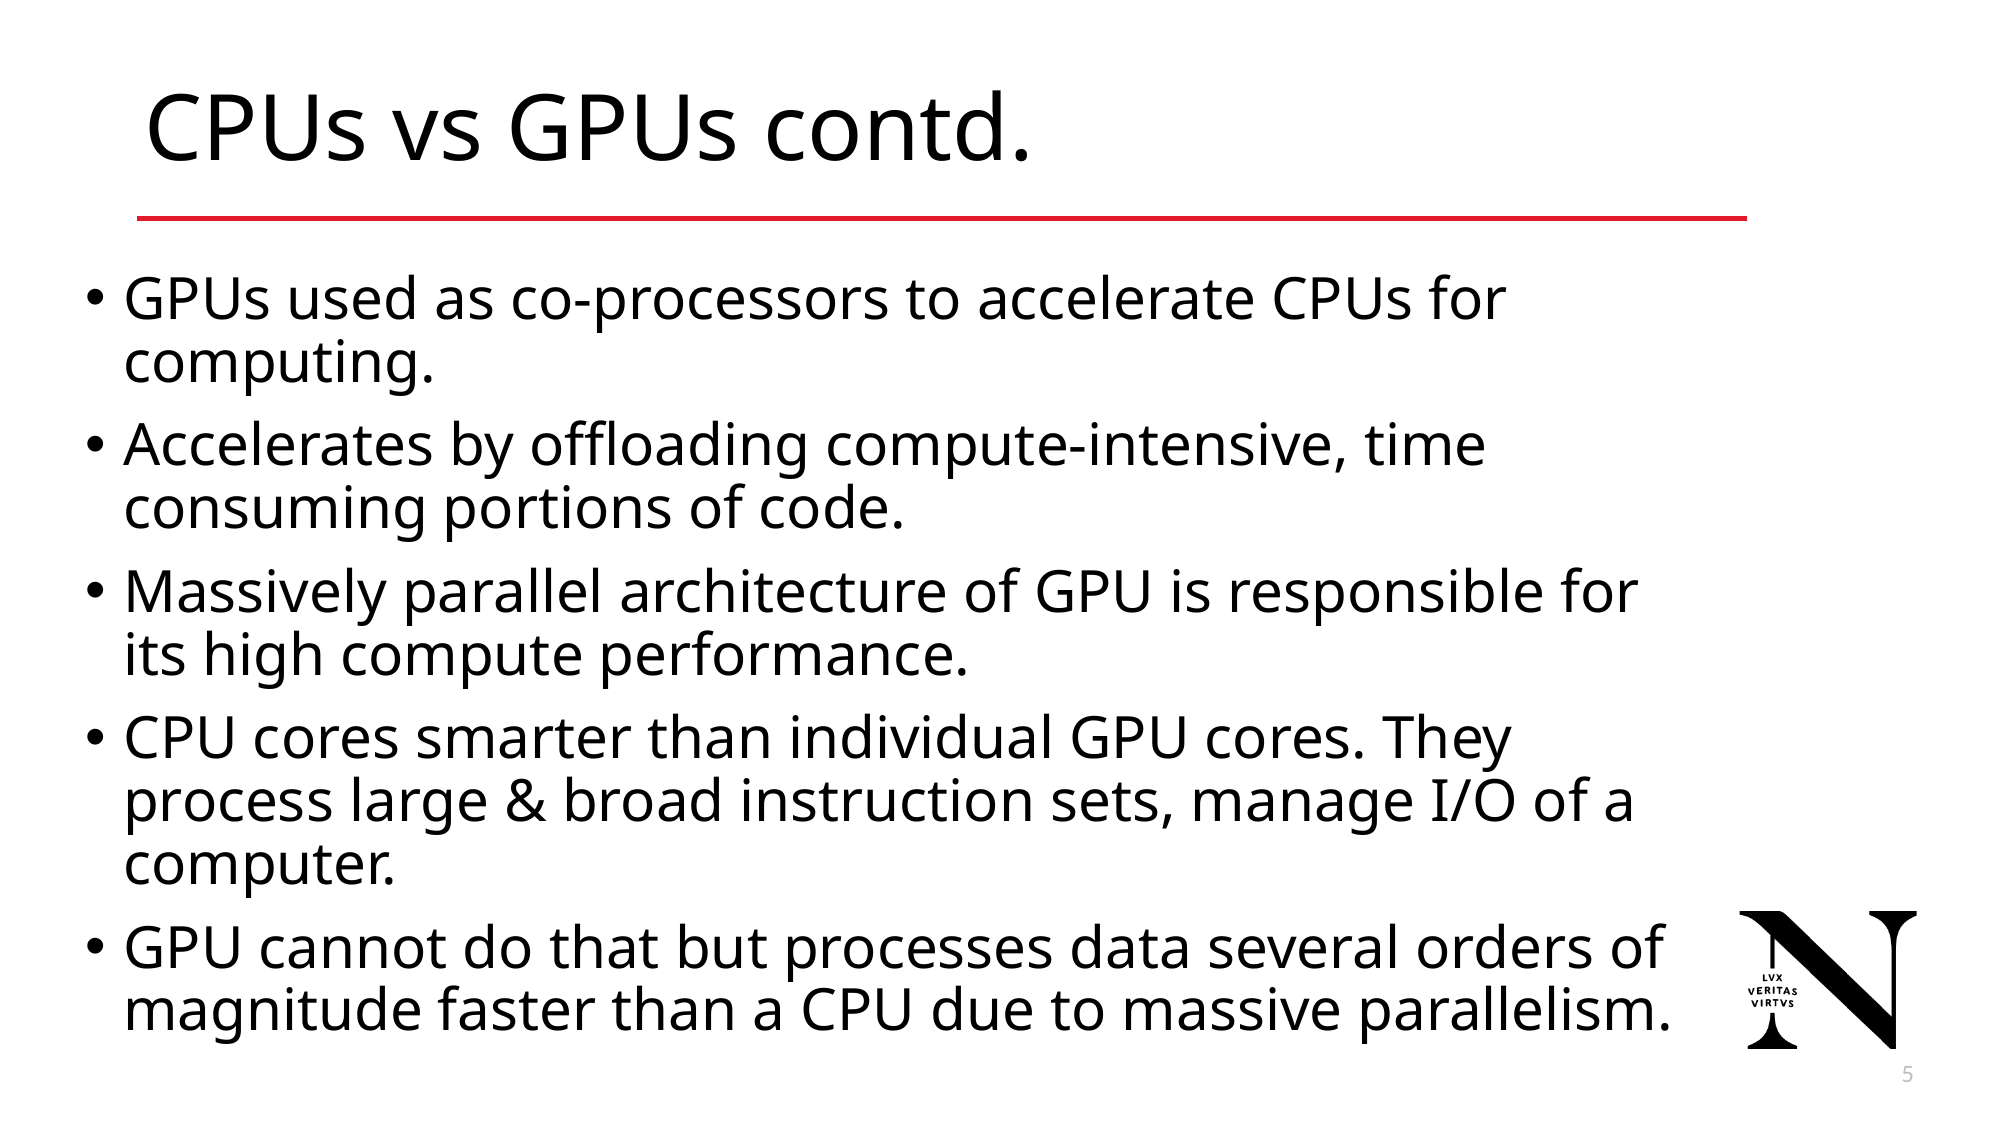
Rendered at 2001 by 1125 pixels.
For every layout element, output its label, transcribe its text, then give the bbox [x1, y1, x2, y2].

slide_number 6 [1479, 1042, 1930, 1103]
list GPUs used as co-processors to accelerate CPUs for computing. Accelerates by offloading compute-intensive, time consuming portions of code. Massively parallel architecture of GPU is responsible for its high compute performance. CPU cores smarter than individual GPU cores. They process large & broad instruction sets, manage I/O of a computer. GPU cannot do that but processes data several orders of magnitude faster than a CPU due to massive parallelism. [70, 261, 1734, 1063]
title CPUs vs GPUs contd. [129, 22, 1855, 240]
